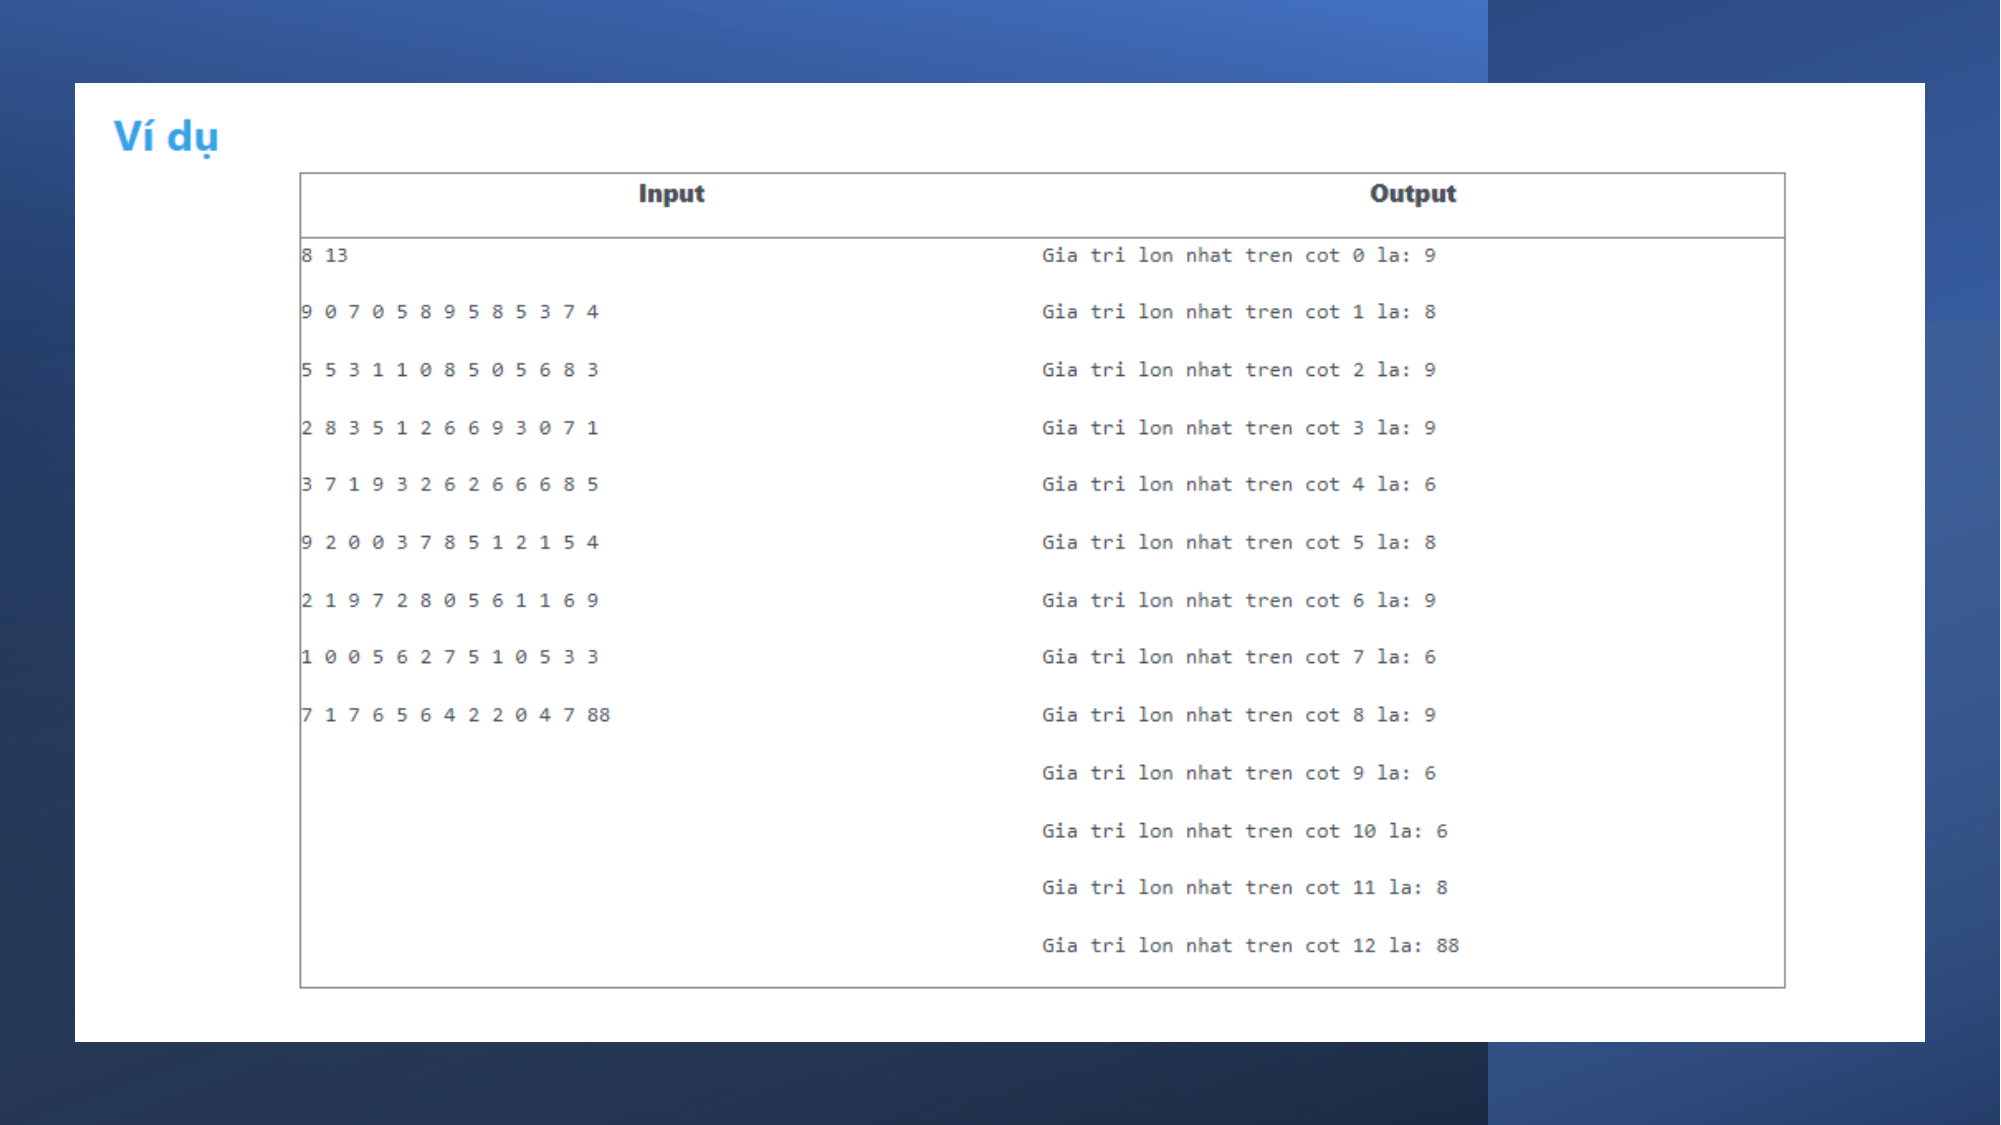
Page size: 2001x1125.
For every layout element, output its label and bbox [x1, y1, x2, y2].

text_box [0, 0, 1489, 321]
picture [74, 83, 1925, 1042]
text_box [1489, 0, 2000, 321]
text_box [0, 321, 2000, 1125]
